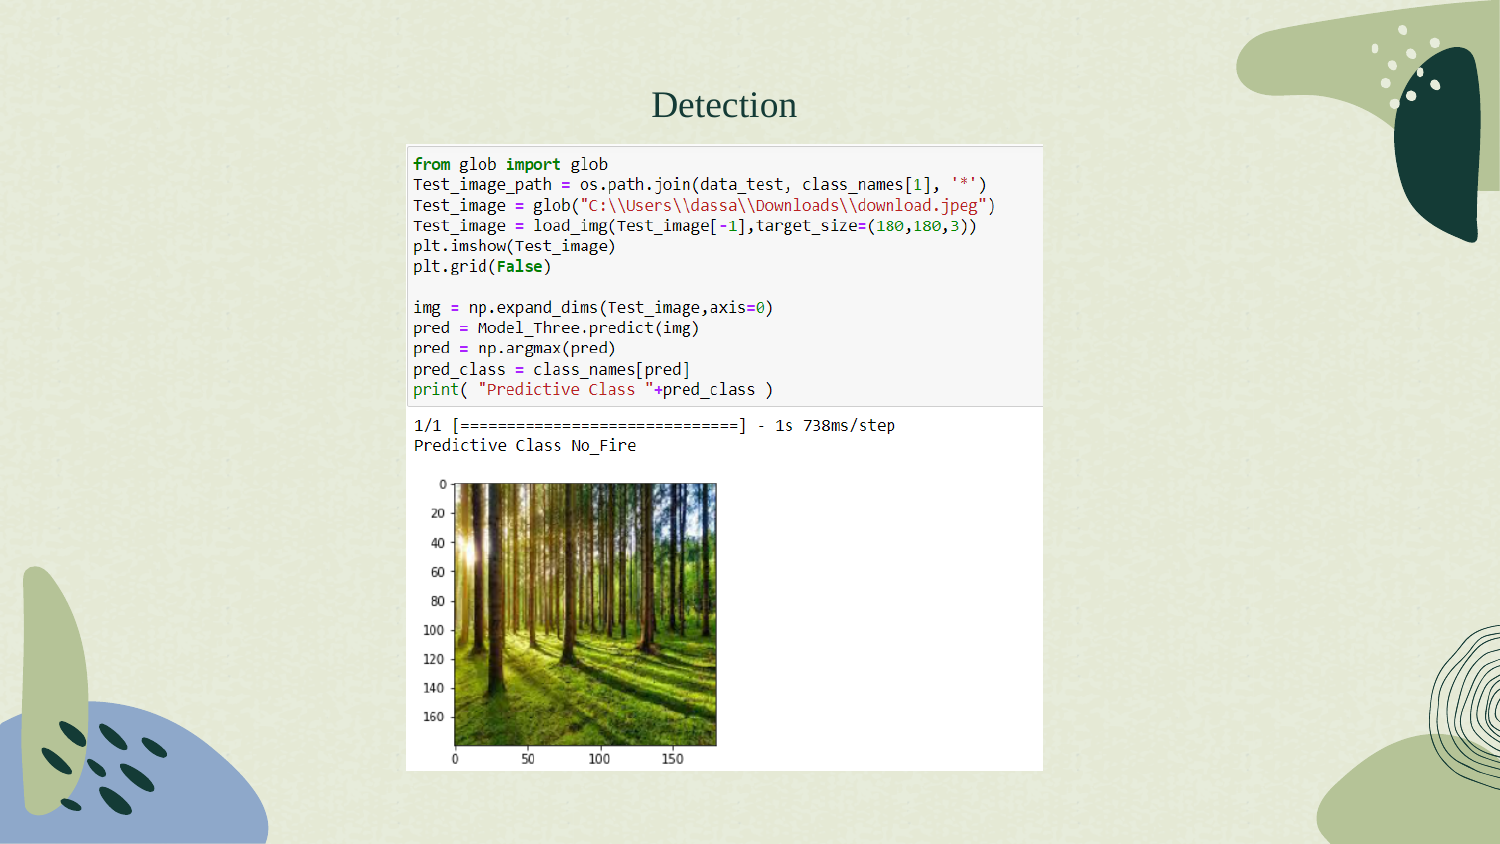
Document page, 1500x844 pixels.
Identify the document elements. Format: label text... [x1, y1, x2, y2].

text_box Detection [504, 73, 944, 133]
picture [405, 144, 1043, 771]
